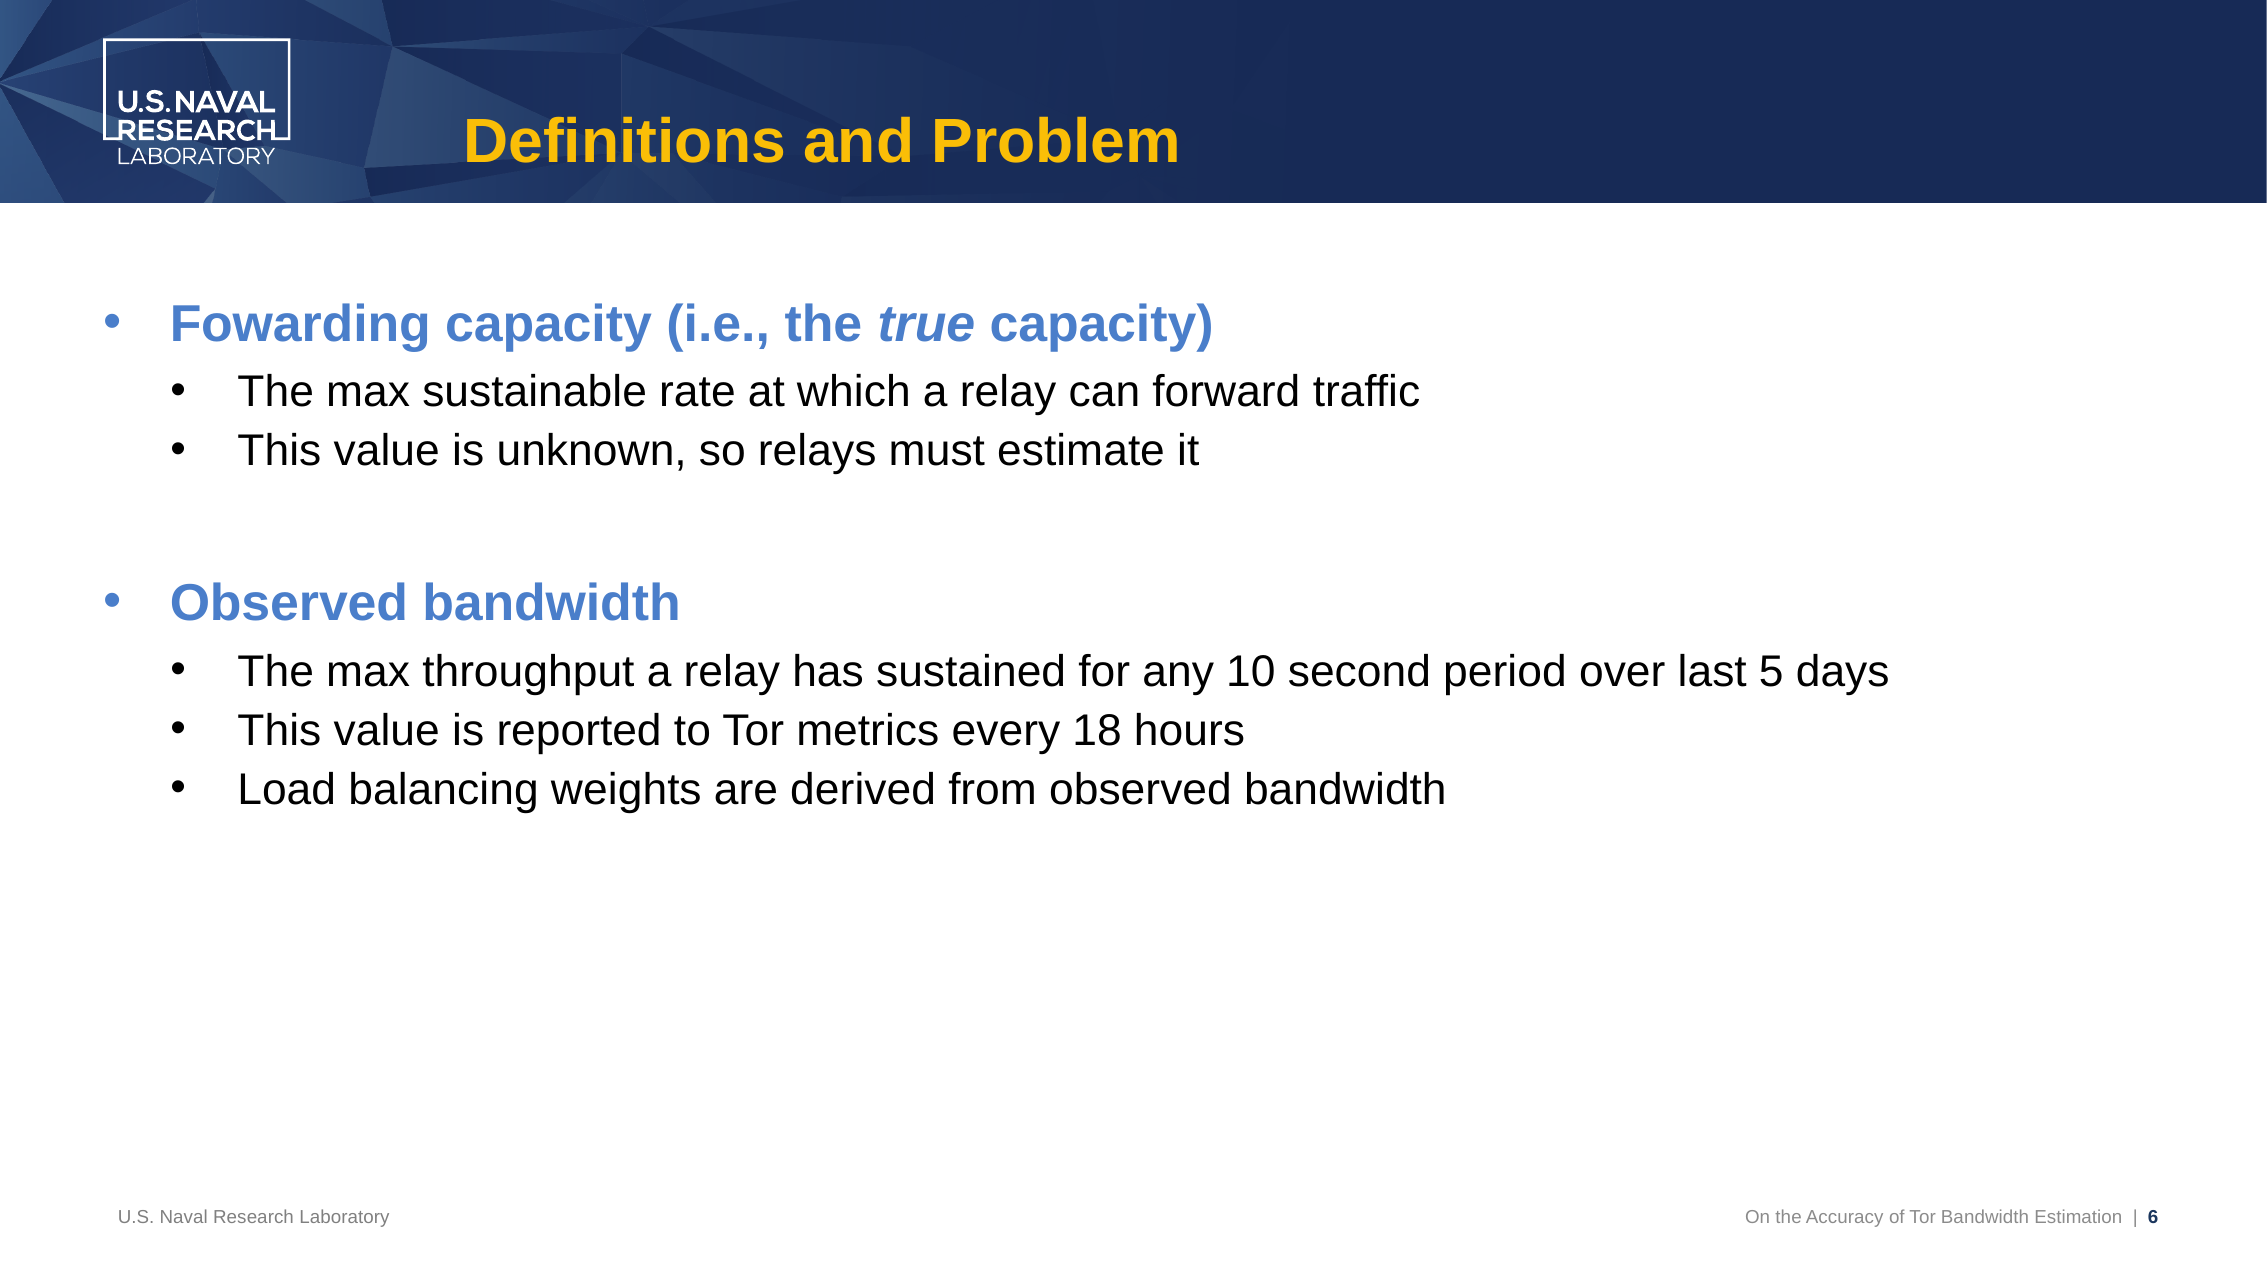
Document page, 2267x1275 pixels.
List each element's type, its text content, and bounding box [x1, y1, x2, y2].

footer U.S. Naval Research Laboratory [103, 1181, 868, 1250]
list Fowarding capacity (i.e., the true capacity) The max sustainable rate at which a relay can forward traffic This value is unknown, so relays must estimate it Observed bandwidth The max throughput a relay has sustained for any 10 second period over last 5 days This value is reported to Tor metrics every 18 hours Load balancing weights are derived from observed bandwidth Problem: observed bandwidth != forwarding capacity Insufficient client traffic limits the observed bandwidth Underutilized relay will never learn its true forwarding capacity Weighting based on observed bandwidth will be inaccurate [103, 289, 2159, 1152]
title Definitions and Problem [463, 104, 2113, 180]
picture [0, 0, 2267, 203]
slide_number On the Accuracy of Tor Bandwidth Estimation | 6 [1255, 1181, 2159, 1250]
